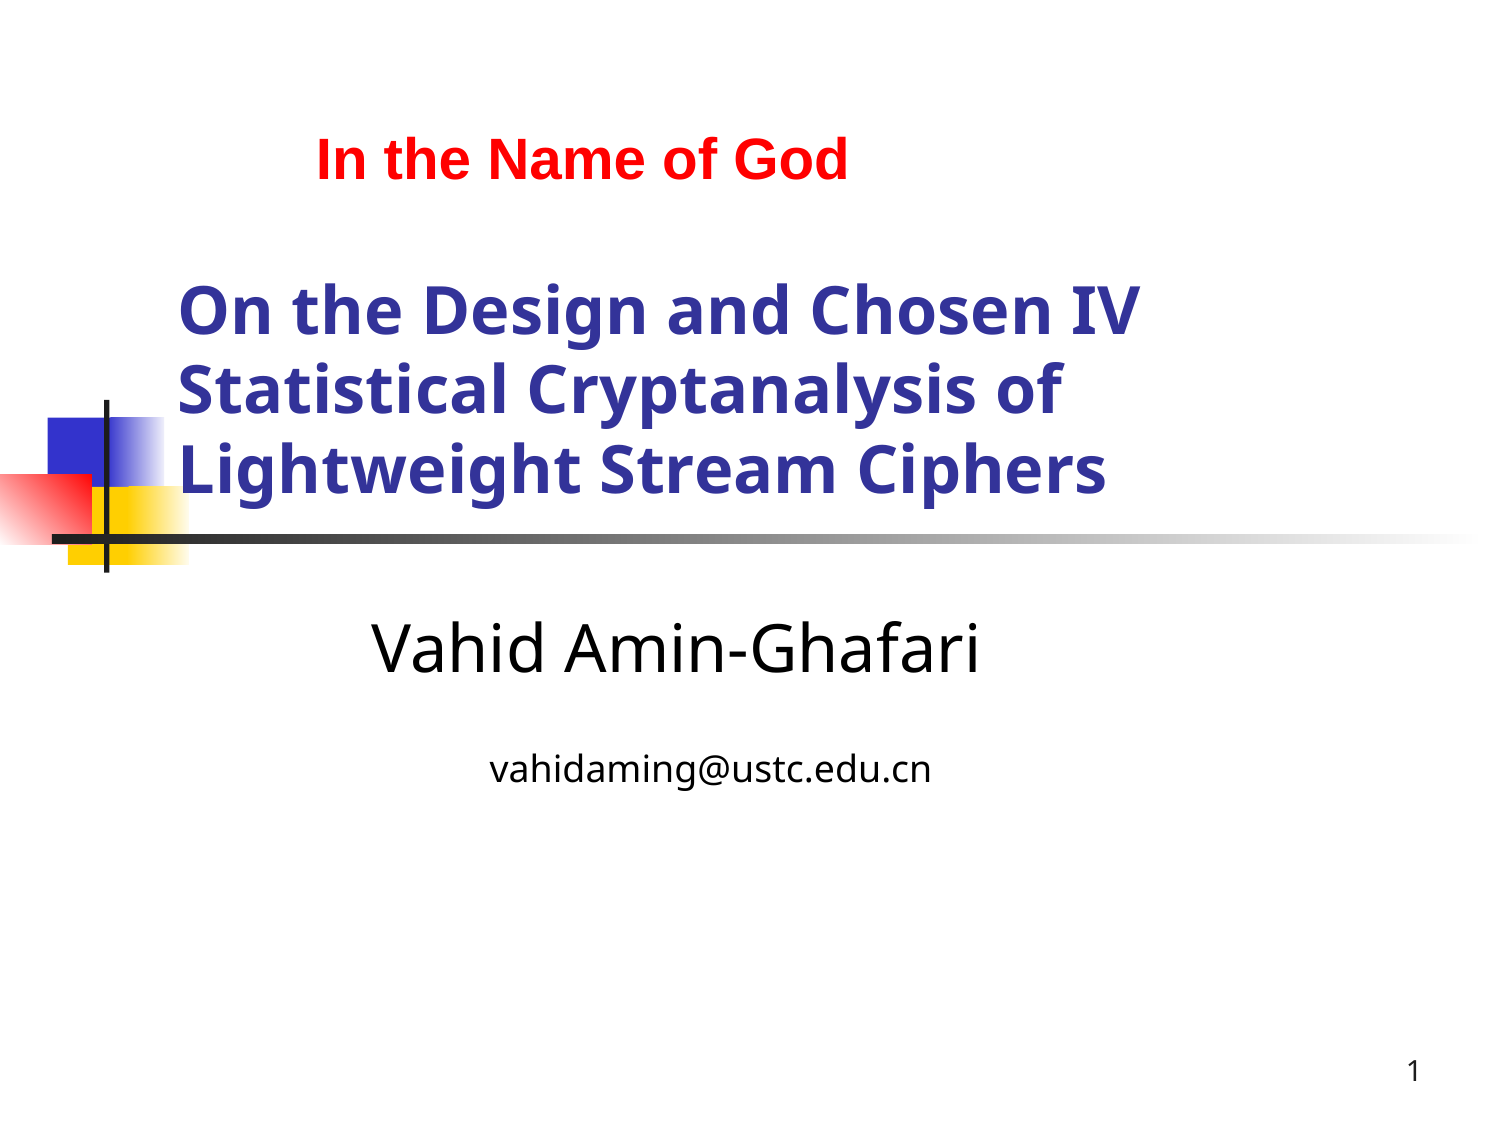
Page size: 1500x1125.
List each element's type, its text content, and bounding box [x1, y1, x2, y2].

text_box In the Name of God [301, 113, 1217, 199]
title On the Design and Chosen IV Statistical Cryptanalysis of Lightweight Stream Ciphers [162, 275, 1438, 515]
slide_number 1 [1124, 1024, 1438, 1101]
subtitle Vahid Amin-Ghafari vahidaming@ustc.edu.cn [147, 597, 1275, 925]
